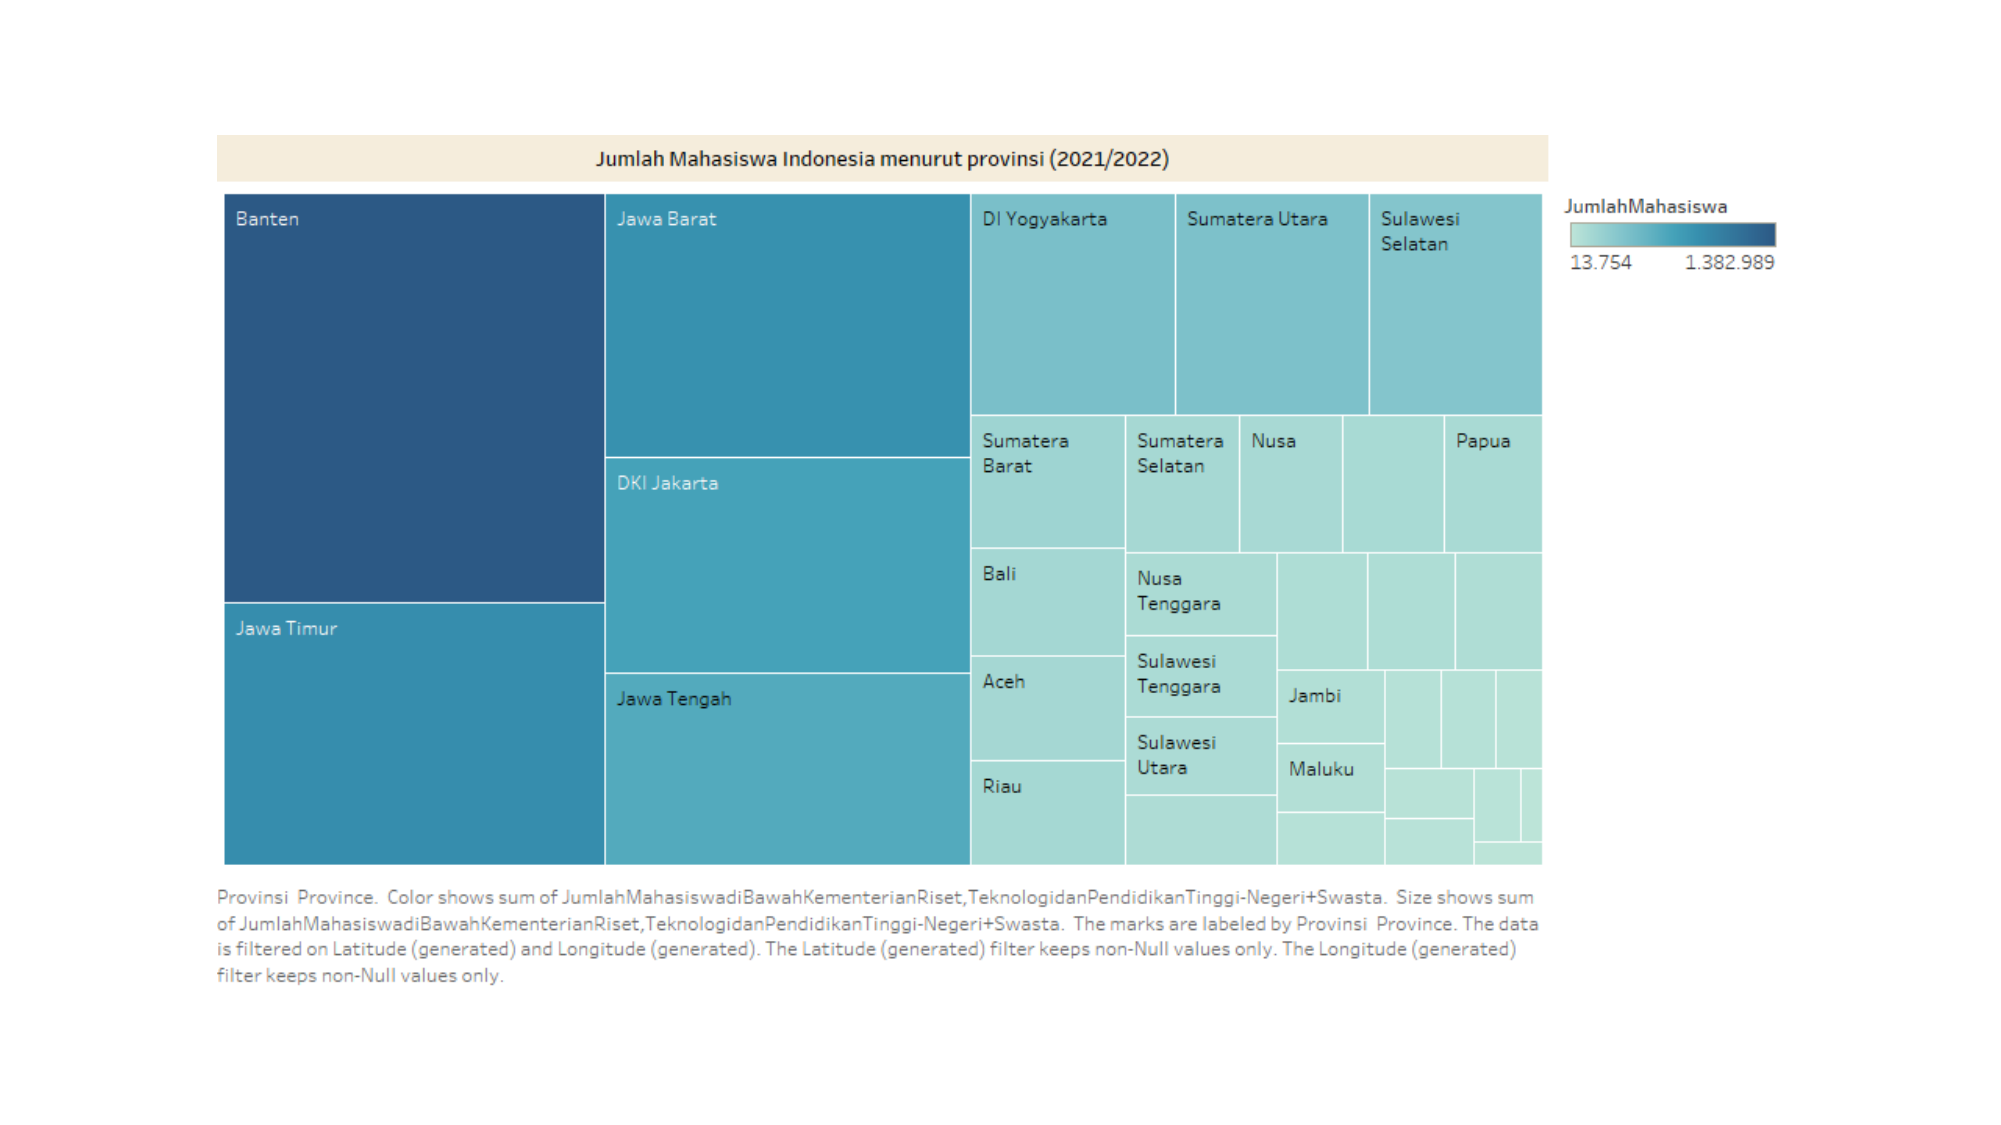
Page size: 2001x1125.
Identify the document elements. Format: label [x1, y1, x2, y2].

picture [217, 135, 1783, 990]
